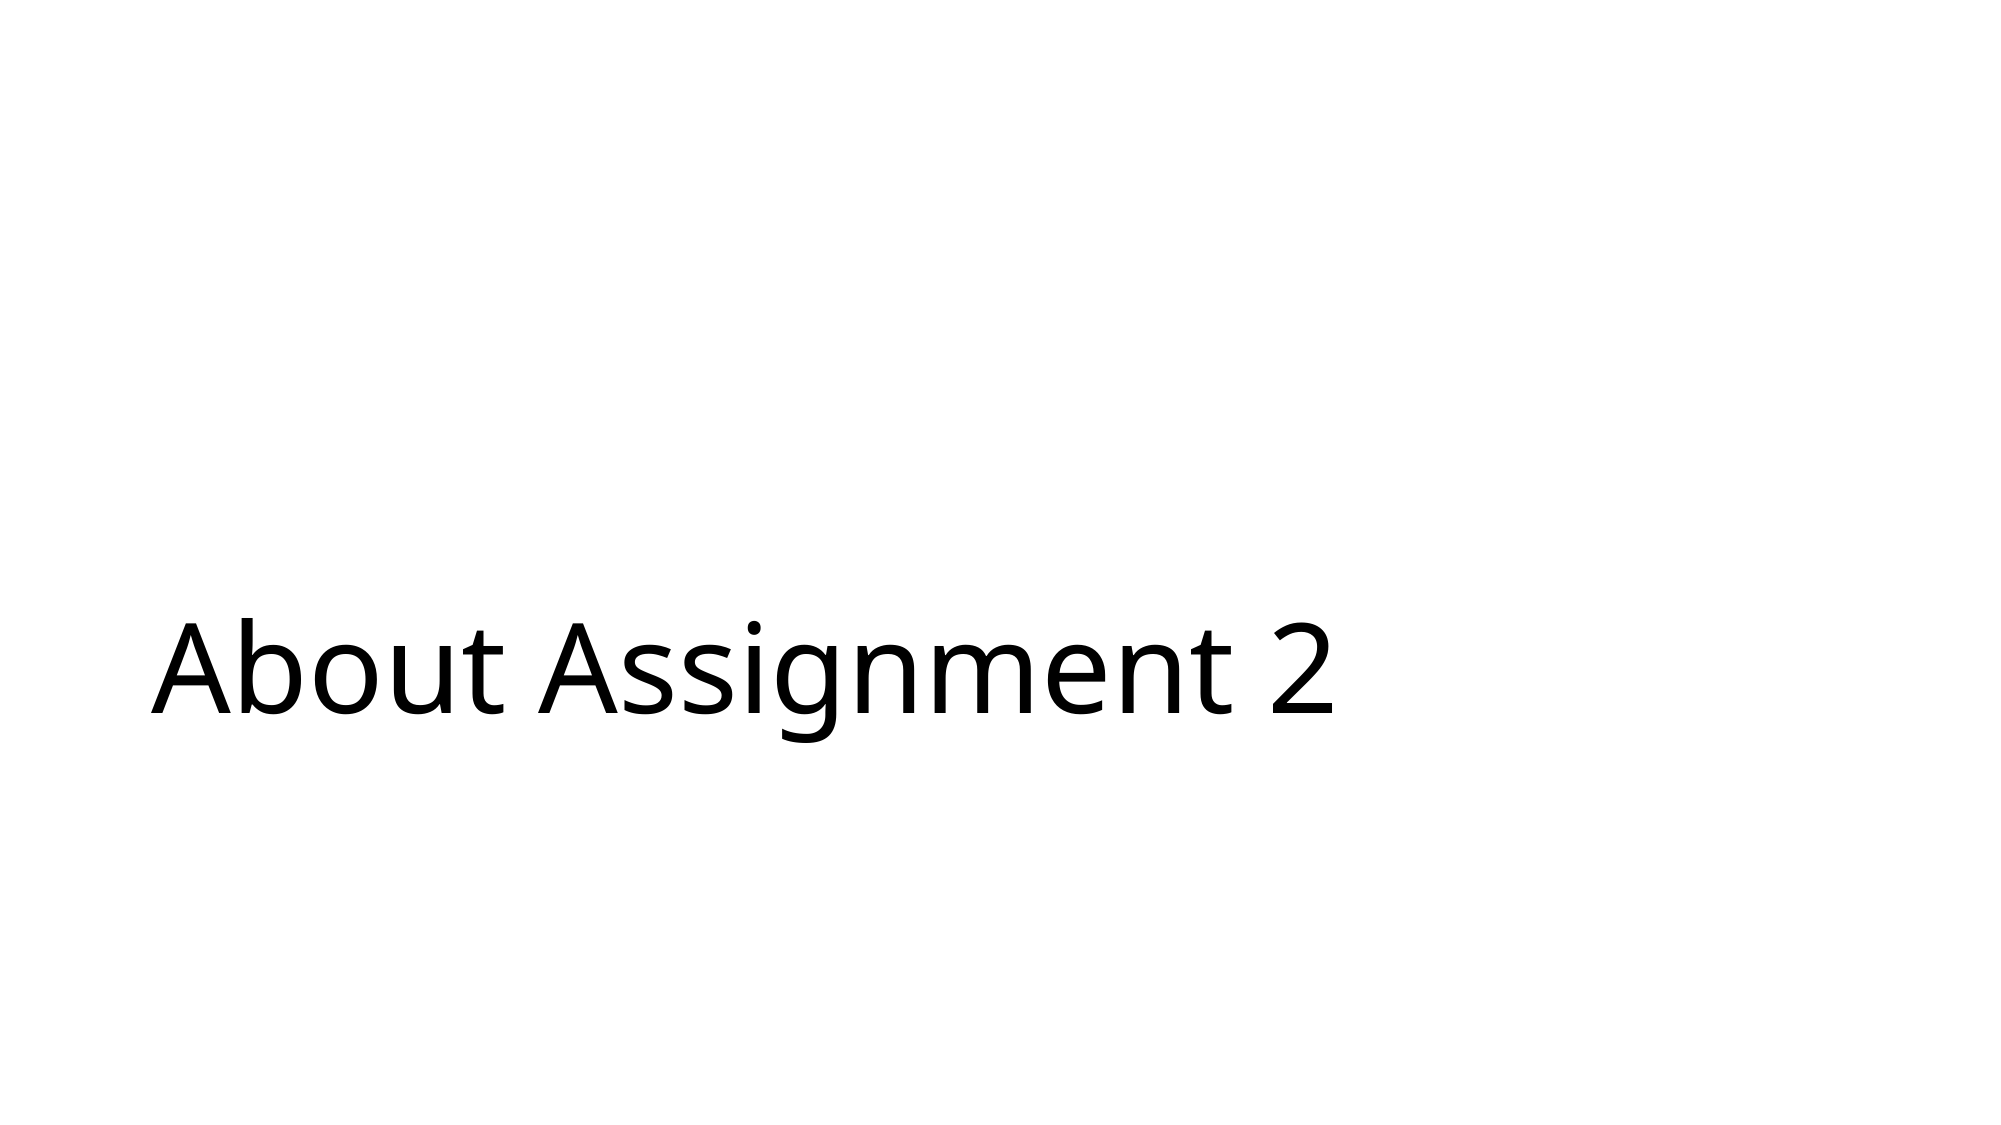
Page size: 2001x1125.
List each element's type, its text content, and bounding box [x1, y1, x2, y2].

title About Assignment 2 [136, 280, 1862, 749]
